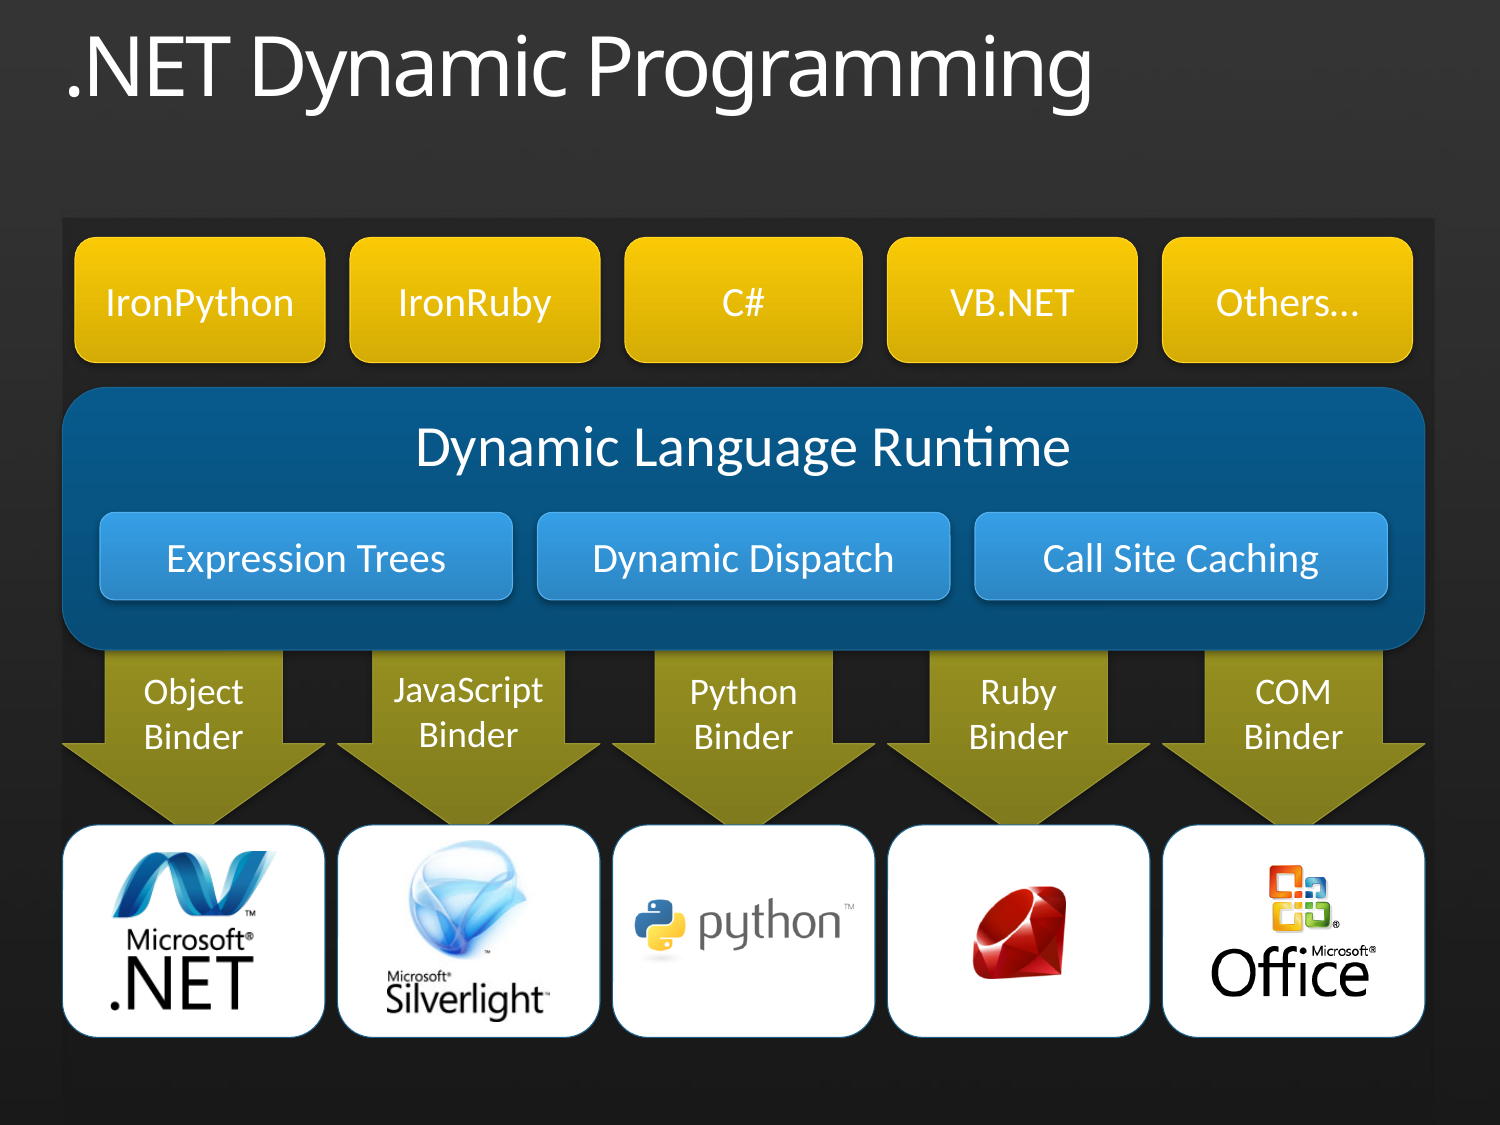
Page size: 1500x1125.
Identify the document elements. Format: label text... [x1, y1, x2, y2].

title .NET Dynamic Programming [63, 24, 1437, 116]
text_box JavaScript Binder [336, 659, 601, 824]
text_box Dynamic Language Runtime [61, 386, 1426, 651]
text_box Python Binder [612, 659, 876, 824]
text_box Dynamic Dispatch [536, 511, 951, 601]
picture [0, 0, 1500, 1125]
text_box [1161, 824, 1426, 1038]
text_box IronRuby [349, 236, 601, 364]
text_box [611, 824, 876, 1038]
text_box Object Binder [61, 659, 326, 824]
text_box C# [624, 236, 863, 364]
text_box Others… [1161, 236, 1414, 364]
text_box VB.NET [886, 236, 1138, 364]
text_box [61, 824, 326, 1038]
text_box Call Site Caching [974, 511, 1389, 601]
text_box IronPython [74, 236, 326, 364]
text_box Expression Trees [99, 511, 514, 601]
text_box COM Binder [1161, 659, 1426, 824]
text_box [886, 824, 1151, 1038]
text_box [336, 824, 601, 1038]
text_box Ruby Binder [886, 659, 1151, 824]
